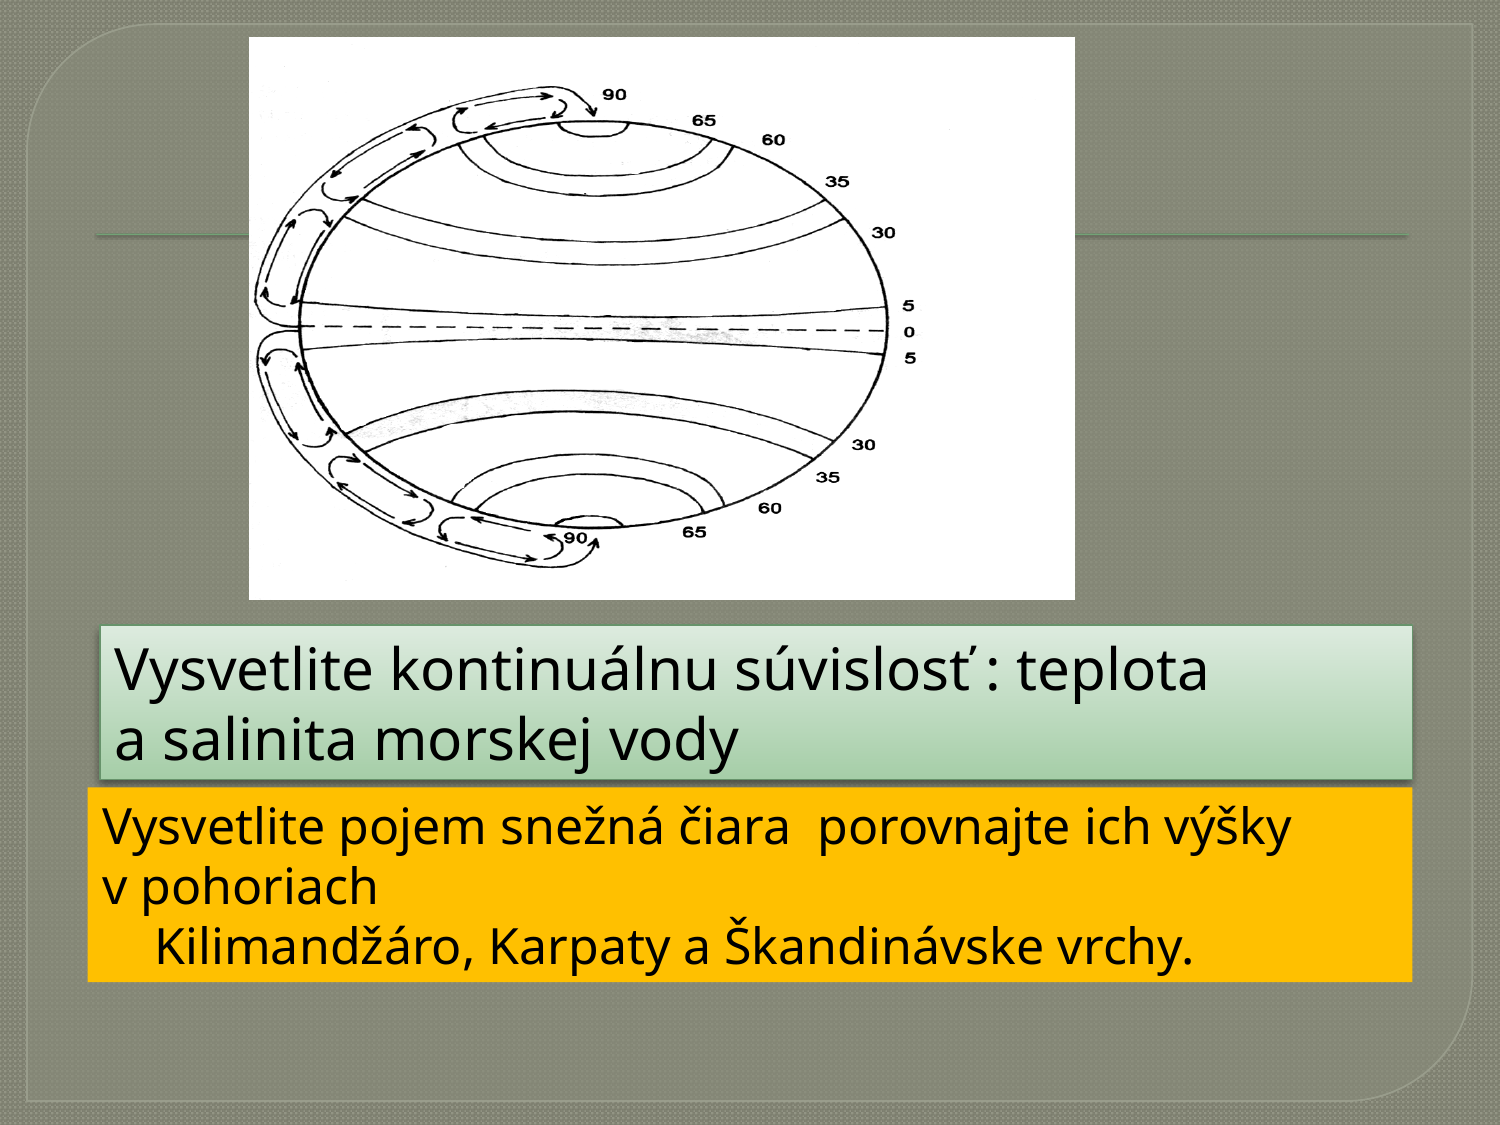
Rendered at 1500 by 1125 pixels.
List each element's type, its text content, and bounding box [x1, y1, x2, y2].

text_box Vysvetlite pojem snežná čiara porovnajte ich výšky v pohoriach Kilimandžáro, Karpaty a Škandinávske vrchy. [87, 787, 1413, 983]
text_box Vysvetlite kontinuálnu súvislosť : teplota a salinita morskej vody [99, 624, 1413, 780]
picture [249, 37, 1076, 601]
